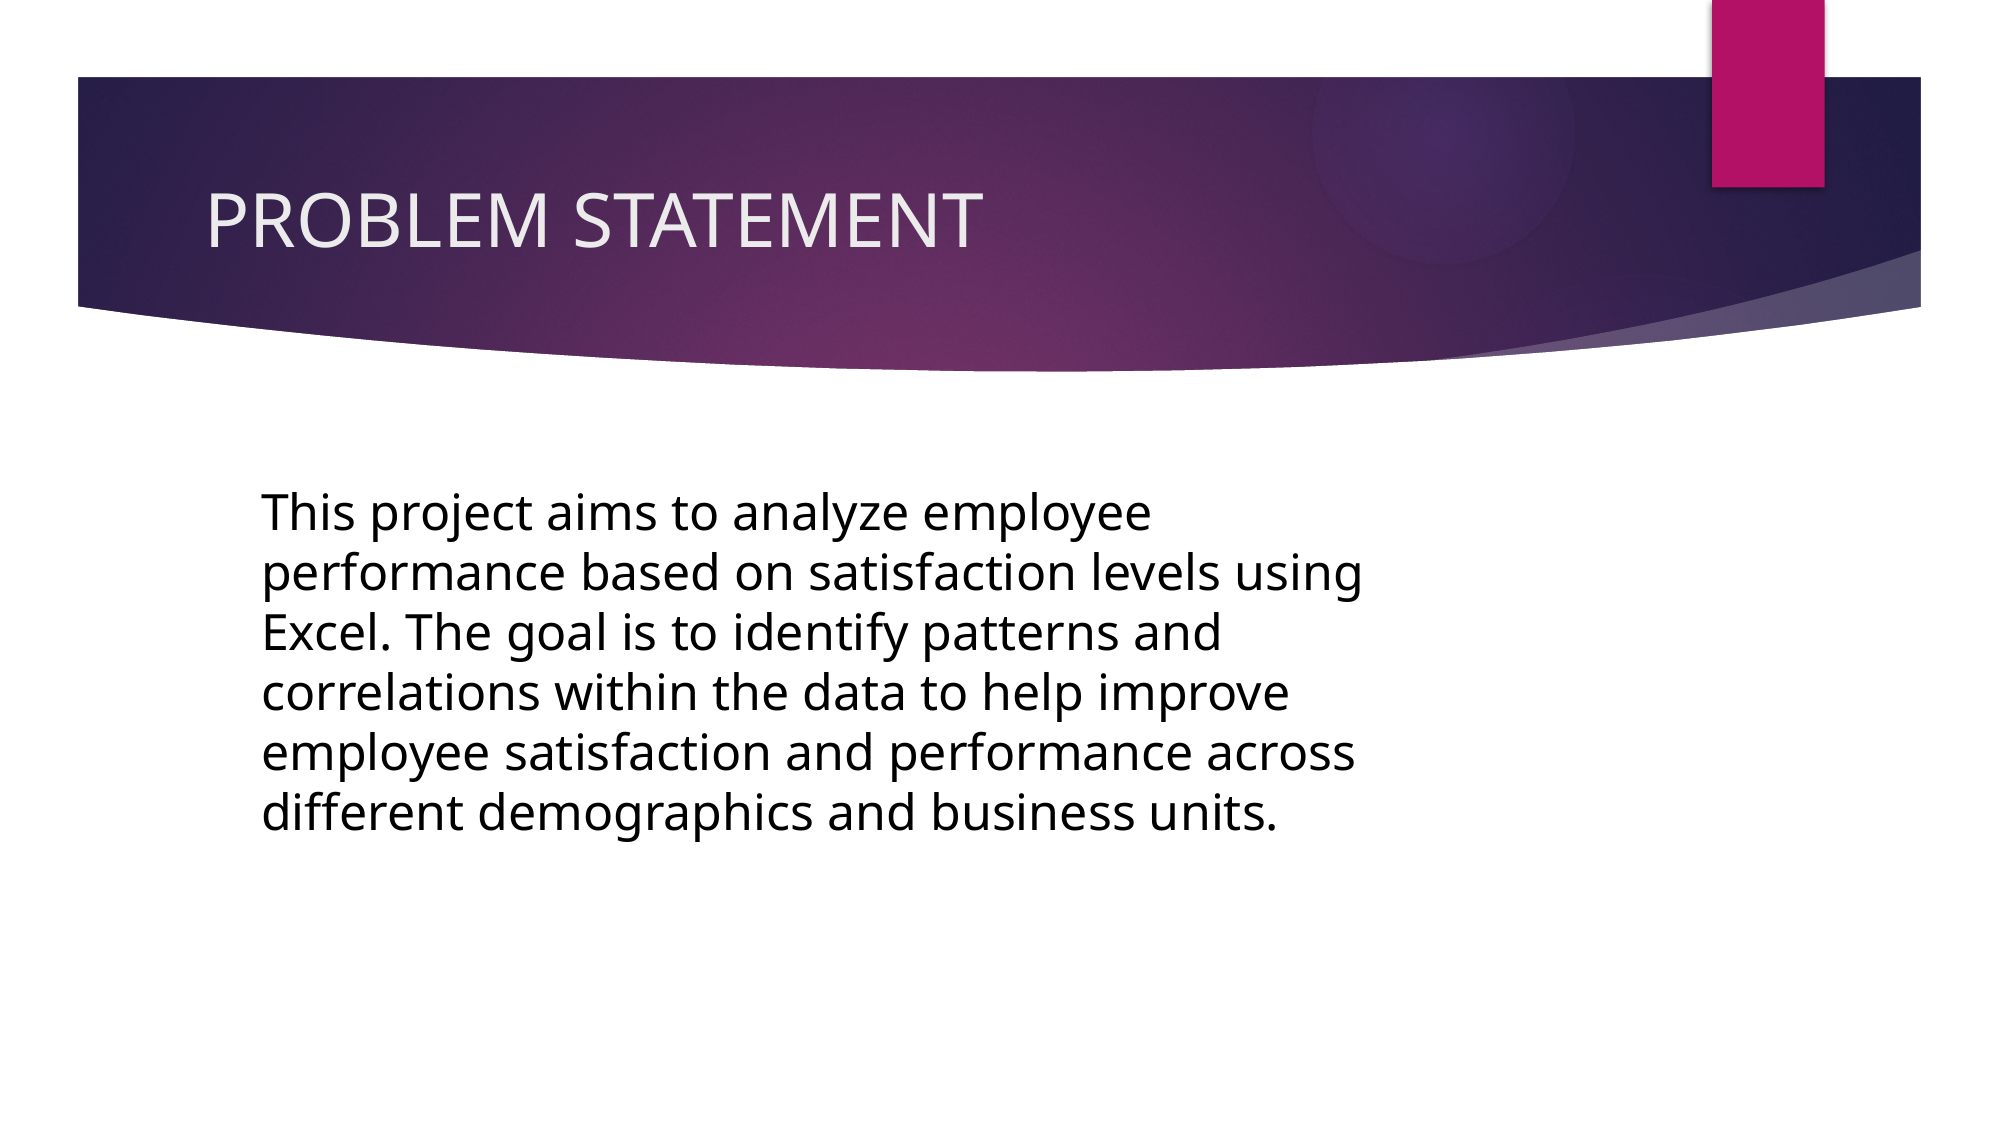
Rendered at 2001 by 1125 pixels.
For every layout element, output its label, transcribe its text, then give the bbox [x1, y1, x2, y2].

title PROBLEM STATEMENT [189, 159, 1627, 276]
text_box This project aims to analyze employee performance based on satisfaction levels using Excel. The goal is to identify patterns and correlations within the data to help improve employee satisfaction and performance across different demographics and business units. [246, 473, 1444, 849]
